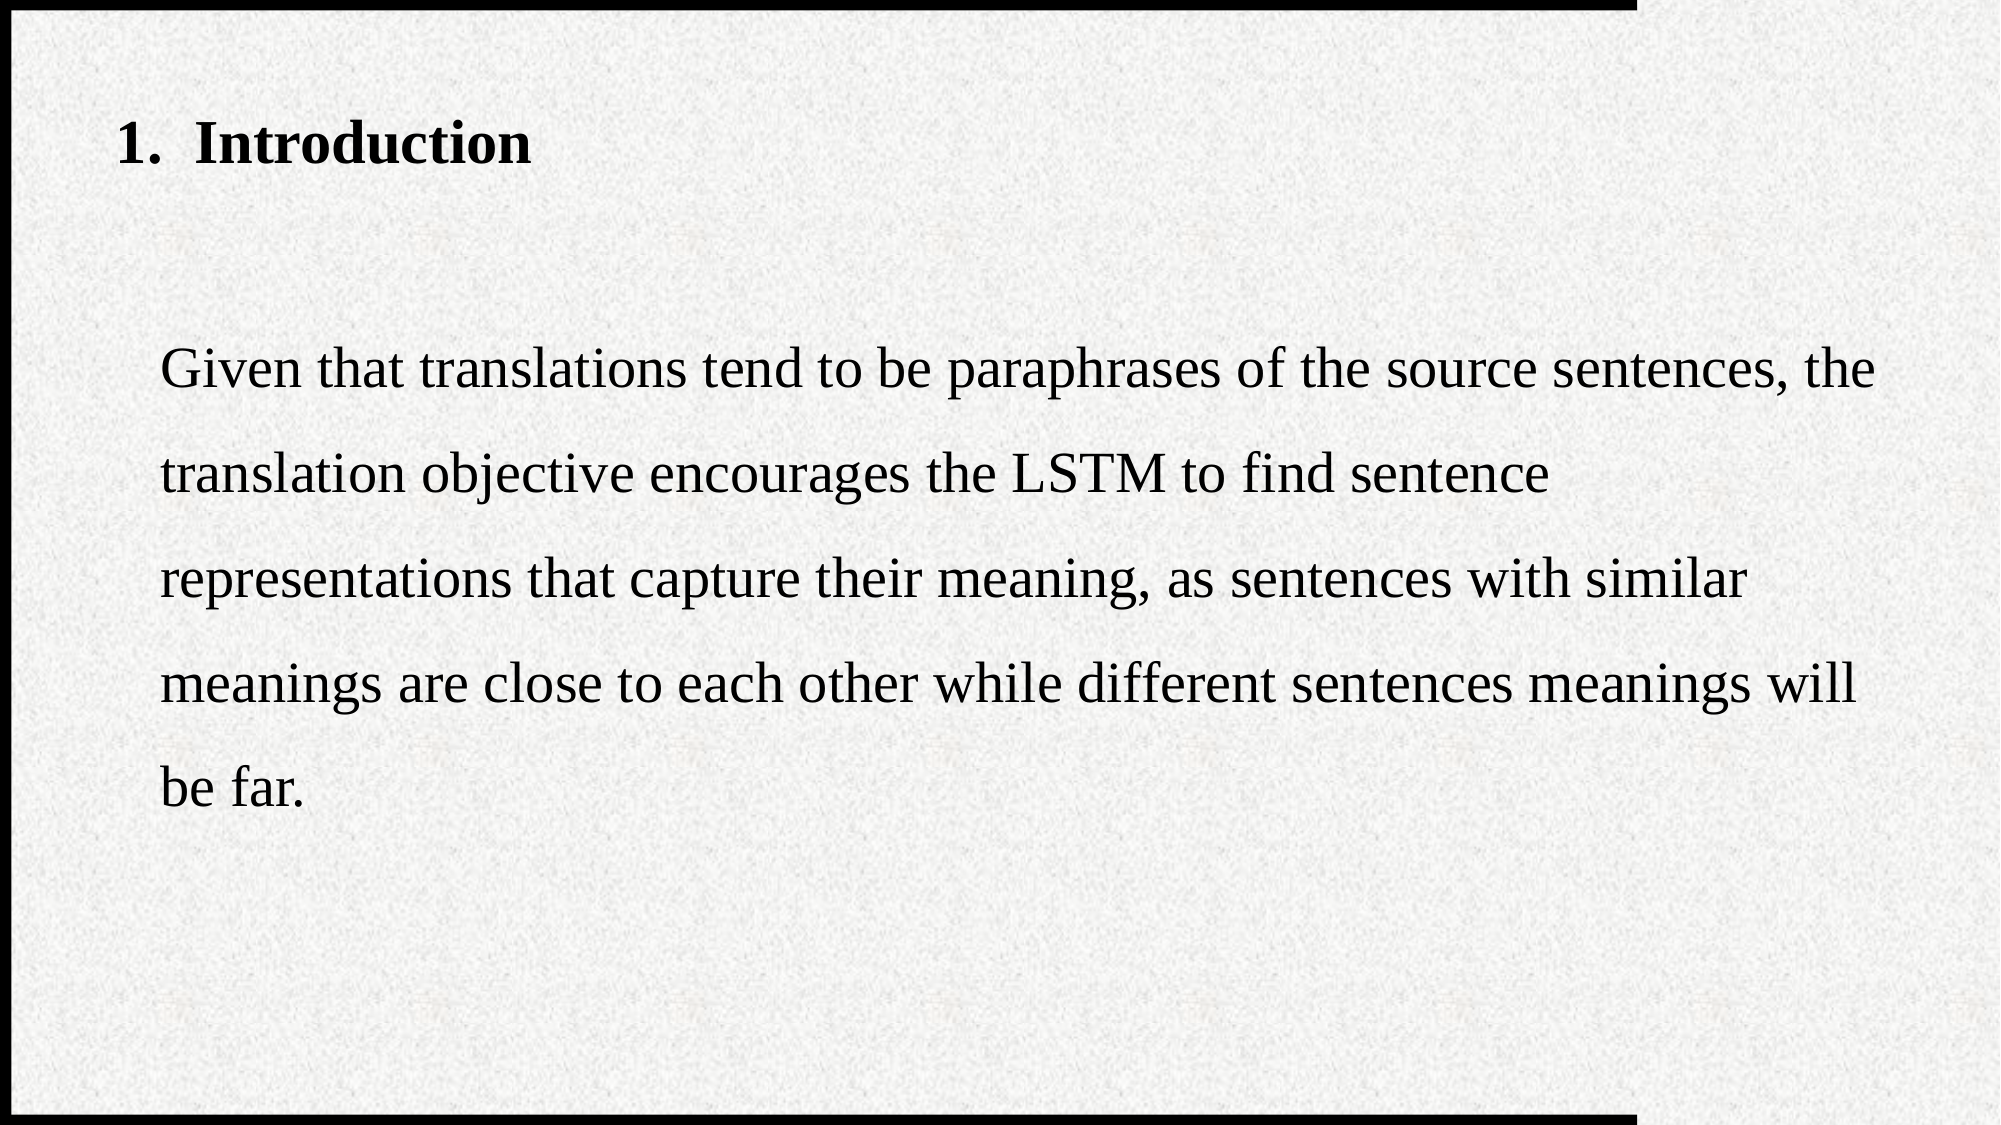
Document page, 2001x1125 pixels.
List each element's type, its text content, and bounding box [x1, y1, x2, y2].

text_box 1. Introduction [101, 93, 1343, 184]
text_box Given that translations tend to be paraphrases of the source sentences, the translation objective encourages the LSTM to find sentence representations that capture their meaning, as sentences with similar meanings are close to each other while different sentences meanings will be far. [145, 286, 1901, 931]
